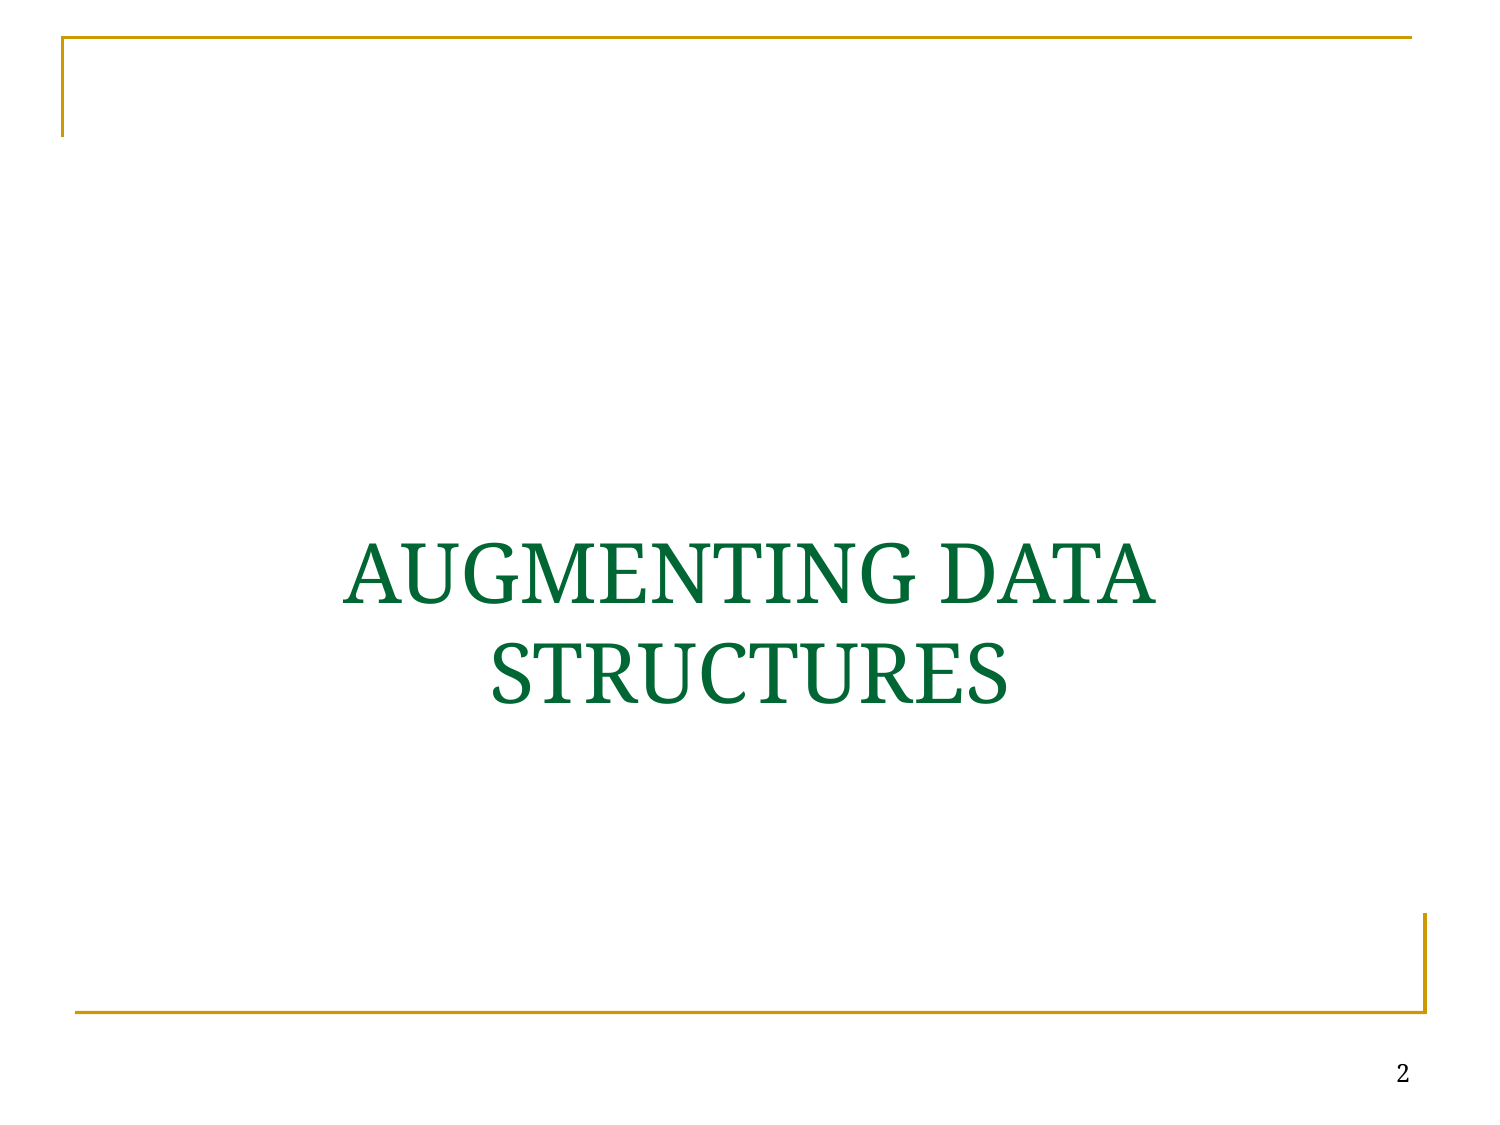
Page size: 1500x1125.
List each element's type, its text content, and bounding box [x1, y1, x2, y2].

text_box [75, 912, 1426, 1013]
text_box AUGMENTING DATA STRUCTURES [74, 512, 1425, 637]
slide_number 2 [1074, 1023, 1426, 1100]
